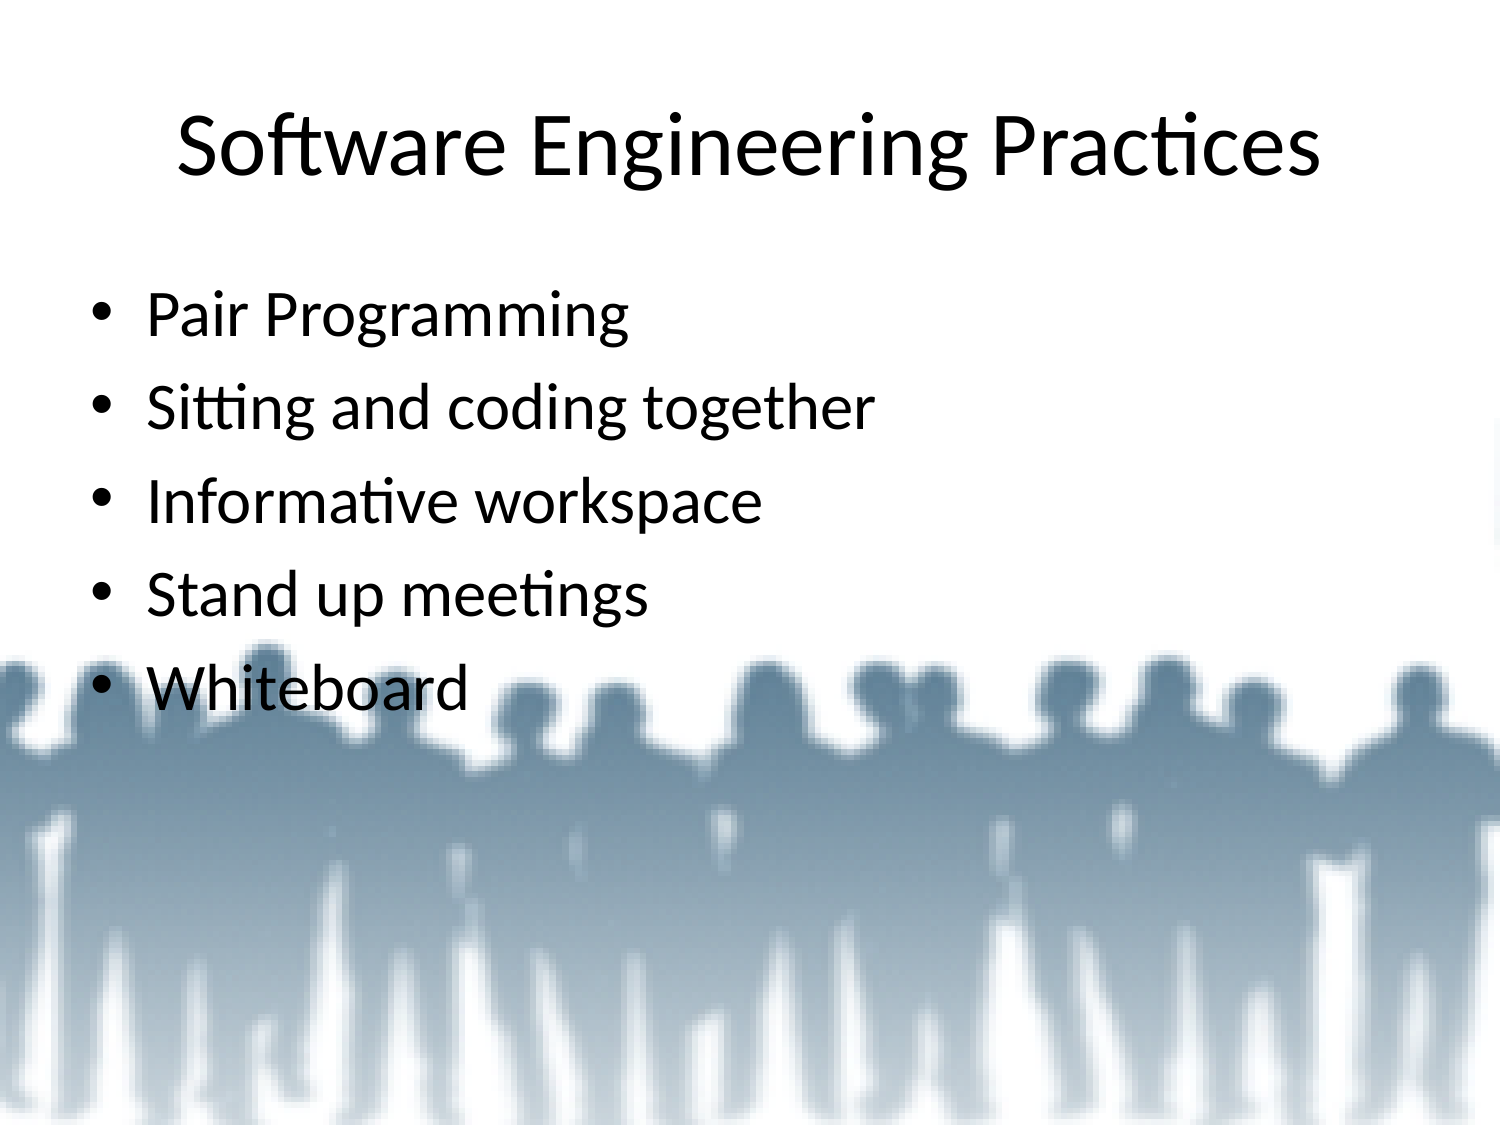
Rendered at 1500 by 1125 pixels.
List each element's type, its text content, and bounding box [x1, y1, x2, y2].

title Software Engineering Practices [75, 45, 1425, 233]
list Pair Programming Sitting and coding together Informative workspace Stand up meetings Whiteboard [75, 262, 1425, 1005]
picture [0, 0, 1500, 1125]
